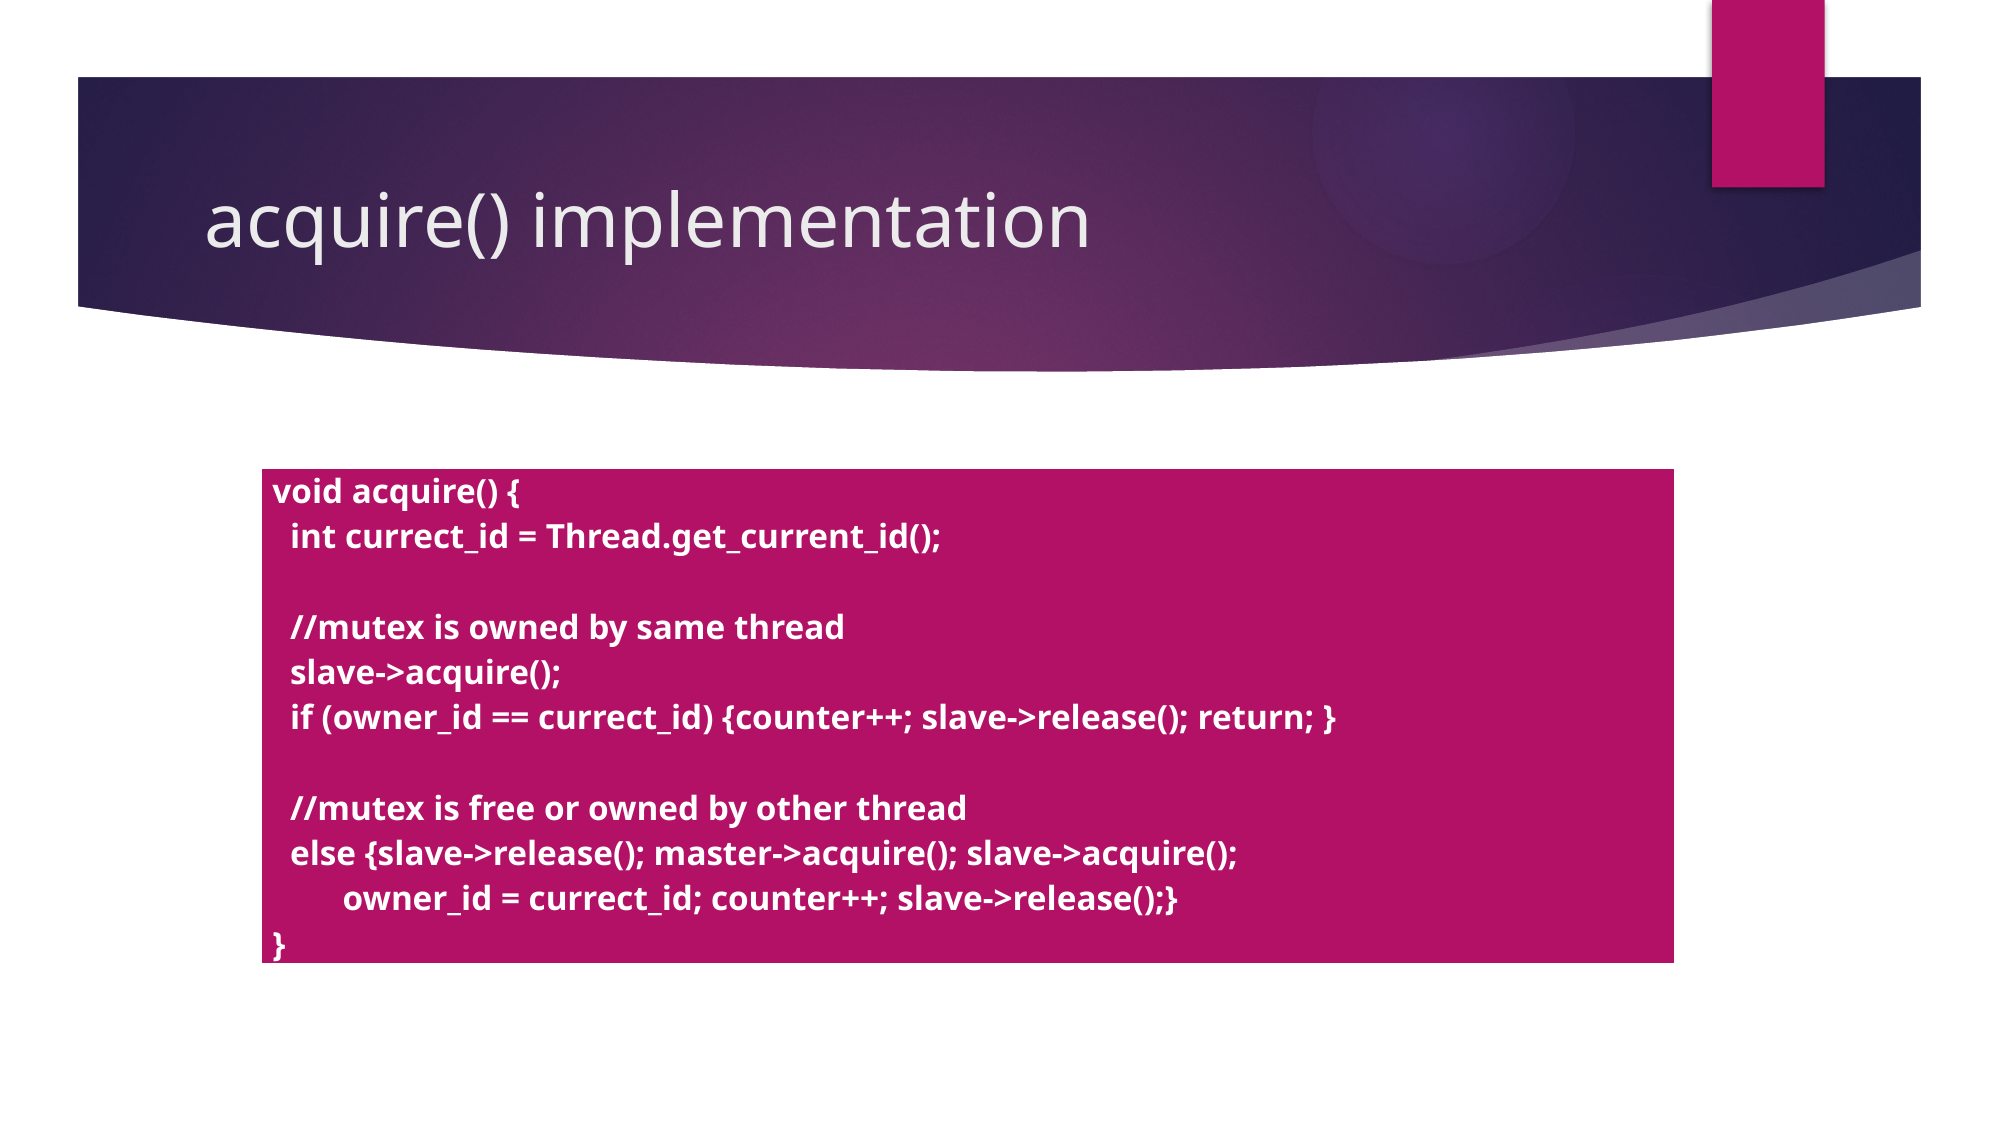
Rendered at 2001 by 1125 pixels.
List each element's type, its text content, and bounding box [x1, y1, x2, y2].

title acquire() implementation [189, 159, 1627, 276]
table_header void acquire() { int currect_id = Thread.get_current_id(); //mutex is owned by same thread slave->acquire(); if (owner_id == currect_id) {counter++; slave->release(); return; } //mutex is free or owned by other thread else {slave->release(); master->acquire(); slave->acquire(); owner_id = currect_id; counter++; slave->release();} } [262, 469, 1674, 963]
text_box [500, 597, 2000, 748]
